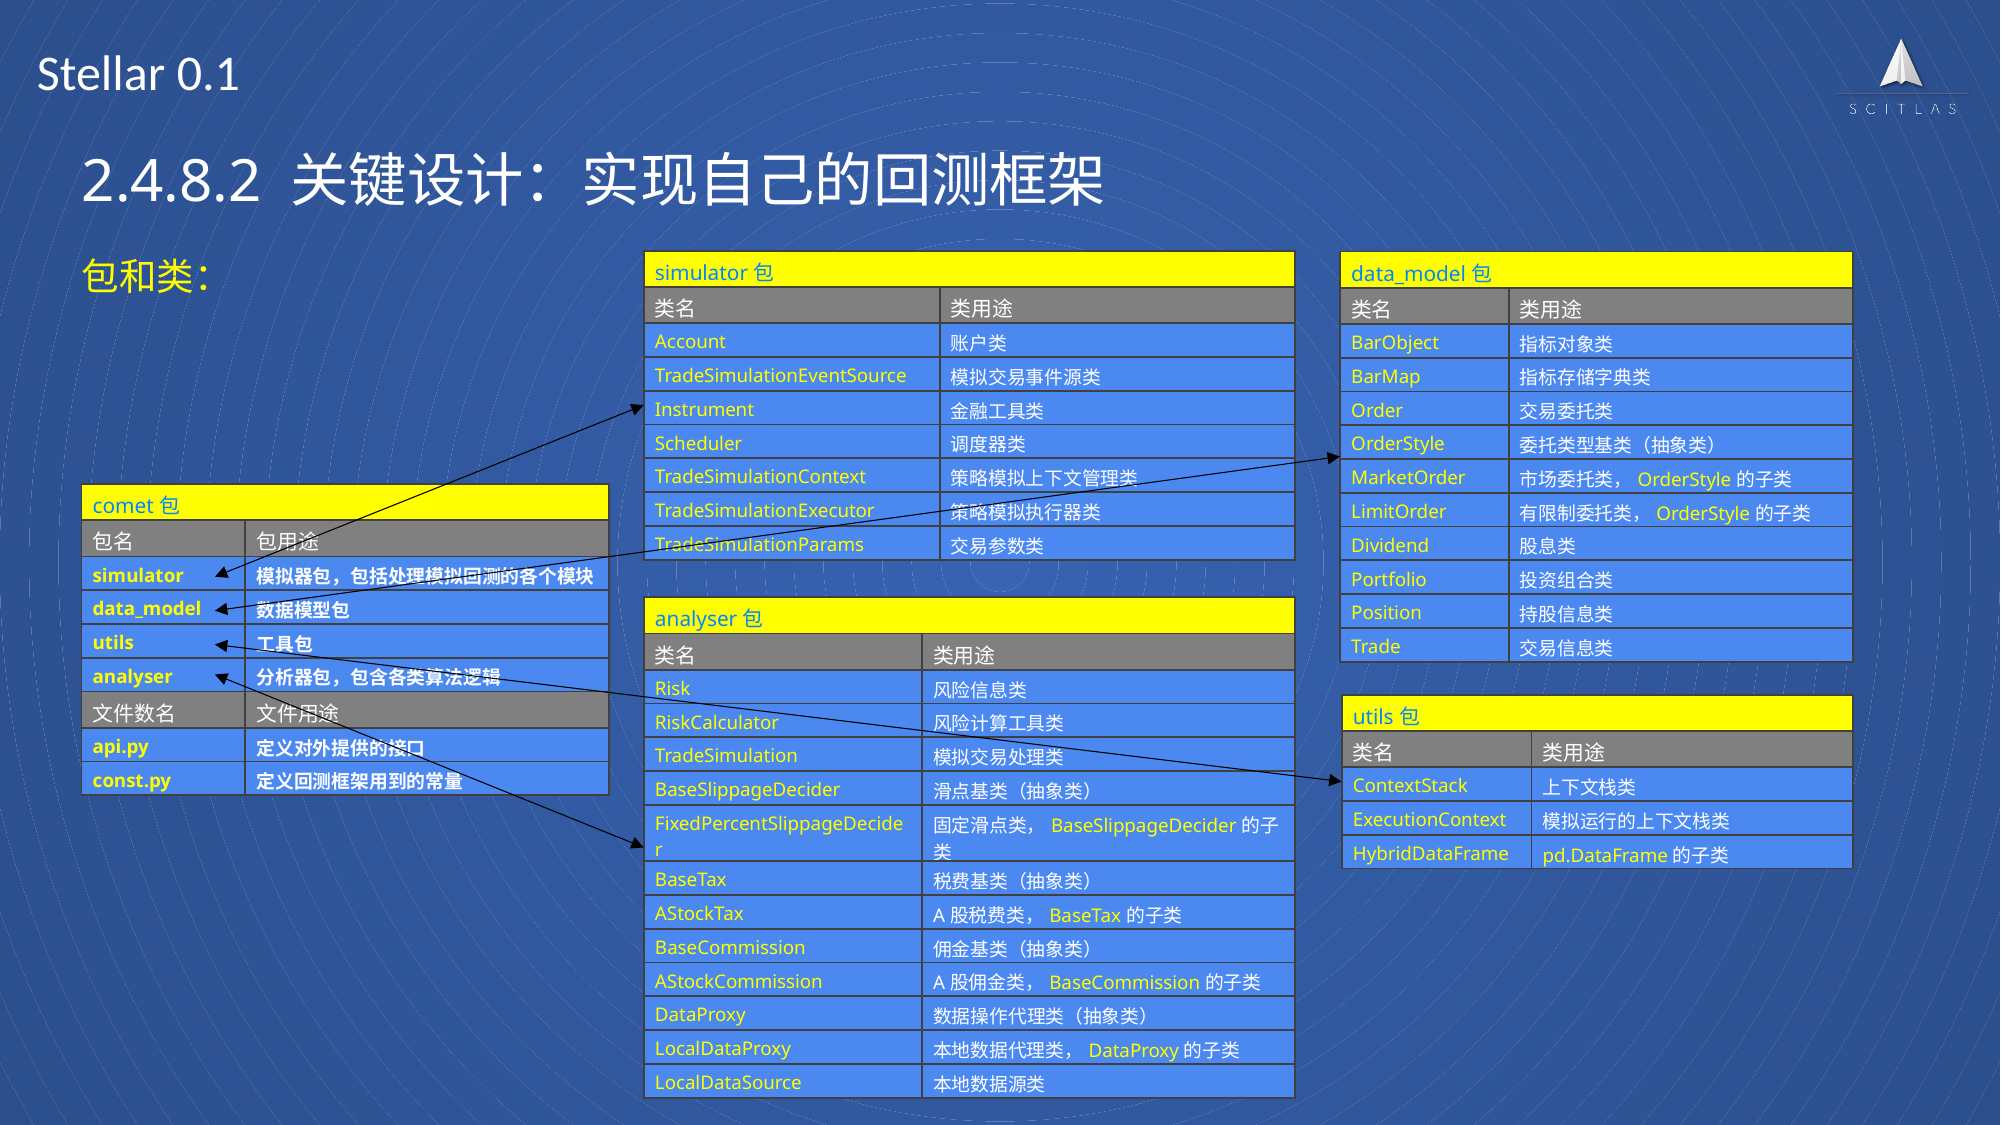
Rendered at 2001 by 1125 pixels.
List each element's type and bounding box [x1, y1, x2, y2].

table_cell [923, 634, 1294, 644]
table_header [1343, 696, 1852, 730]
table_cell [82, 729, 214, 761]
table_cell [941, 358, 1294, 390]
table_cell [82, 591, 244, 623]
table_cell [645, 997, 921, 1029]
table_cell [645, 806, 921, 860]
table_cell [1510, 460, 1852, 492]
table_cell [1532, 802, 1852, 834]
table_cell [1510, 561, 1852, 593]
table_cell [1341, 561, 1508, 593]
table_cell [645, 358, 939, 390]
table_cell [941, 425, 1294, 456]
table_cell [1341, 460, 1508, 492]
table_cell [1343, 768, 1531, 800]
table_cell [645, 862, 921, 894]
table_cell [923, 896, 1294, 928]
table_cell [941, 324, 1294, 356]
table_cell [82, 557, 214, 589]
table_cell [1341, 527, 1508, 559]
table_cell [246, 625, 608, 644]
table_cell [645, 324, 939, 356]
table_cell [1532, 836, 1852, 868]
table_cell [82, 659, 214, 691]
table_cell [645, 963, 921, 995]
table_cell [82, 762, 214, 794]
table_cell [1341, 595, 1508, 627]
table_cell [246, 611, 608, 623]
table_cell [645, 930, 921, 962]
table_cell [645, 782, 921, 804]
table_cell [645, 392, 939, 424]
table_cell [923, 963, 1294, 995]
table_header [645, 611, 1294, 633]
table_cell [941, 392, 1294, 424]
table_header [645, 252, 1294, 286]
table_cell [1510, 629, 1852, 661]
table_cell [1532, 768, 1852, 800]
table_cell [923, 1031, 1294, 1063]
table_cell [1343, 802, 1531, 834]
table_cell [1510, 426, 1852, 458]
table_cell [923, 806, 1294, 860]
table_cell [1510, 392, 1852, 424]
table_cell [1341, 325, 1508, 357]
table_cell [1341, 494, 1508, 526]
table_cell [1343, 836, 1531, 868]
table_header [1341, 252, 1852, 287]
table_cell [923, 930, 1294, 962]
table_cell [1343, 732, 1531, 766]
text_box [0, 0, 2000, 1125]
table_cell [645, 1031, 921, 1063]
table_cell [1341, 426, 1508, 458]
table_cell [82, 692, 214, 727]
table_cell [1341, 289, 1508, 323]
table_cell [923, 997, 1294, 1029]
table_cell [1510, 527, 1852, 559]
table_cell [1510, 494, 1852, 526]
table_header [82, 485, 214, 519]
table_cell [923, 862, 1294, 894]
table_cell [645, 896, 921, 928]
table_cell [941, 288, 1294, 322]
table_cell [1510, 595, 1852, 627]
table_cell [1510, 325, 1852, 357]
table_cell [645, 288, 939, 322]
table_cell [645, 634, 921, 644]
table_cell [1510, 289, 1852, 323]
table_cell [1341, 629, 1508, 661]
table_cell [645, 1065, 921, 1097]
table_cell [1532, 732, 1852, 766]
table_cell [1341, 392, 1508, 424]
table_cell [82, 625, 244, 657]
table_cell [923, 1065, 1294, 1097]
picture [1802, 0, 2000, 142]
table_cell [645, 425, 939, 456]
table_cell [1341, 359, 1508, 391]
table_cell [923, 782, 1294, 804]
table_cell [1510, 359, 1852, 391]
table_cell [82, 521, 214, 556]
